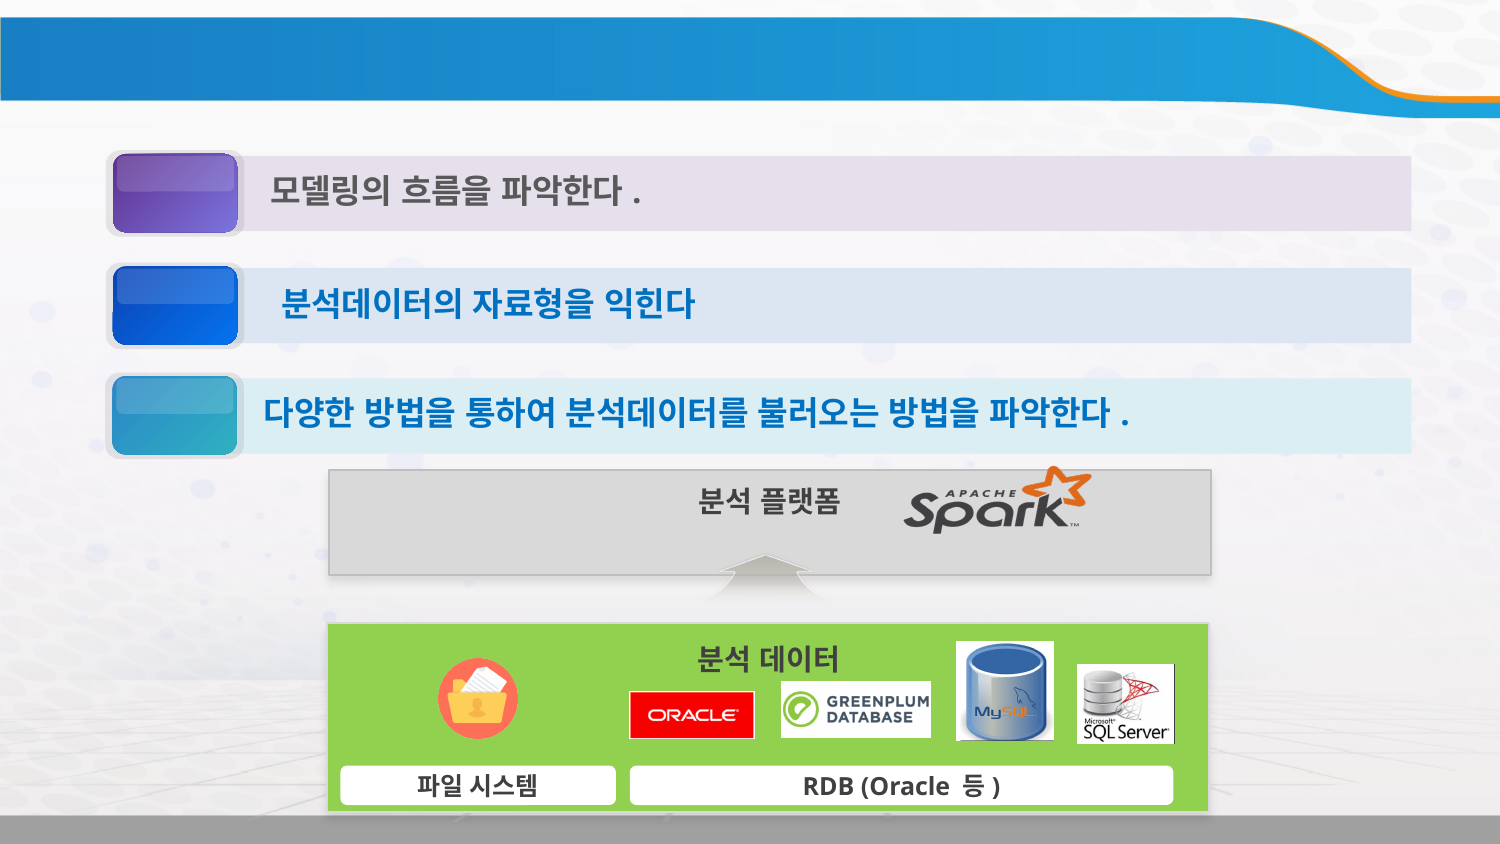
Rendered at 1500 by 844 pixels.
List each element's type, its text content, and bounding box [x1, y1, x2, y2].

text_box Review (RDB를 활용한 데이터환경 구성 및 데이터 로딩) [29, 0, 1175, 103]
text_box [104, 372, 1412, 460]
picture [0, 0, 1500, 844]
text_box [329, 469, 1212, 576]
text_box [326, 622, 1209, 812]
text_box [105, 149, 1412, 237]
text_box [105, 262, 1412, 350]
